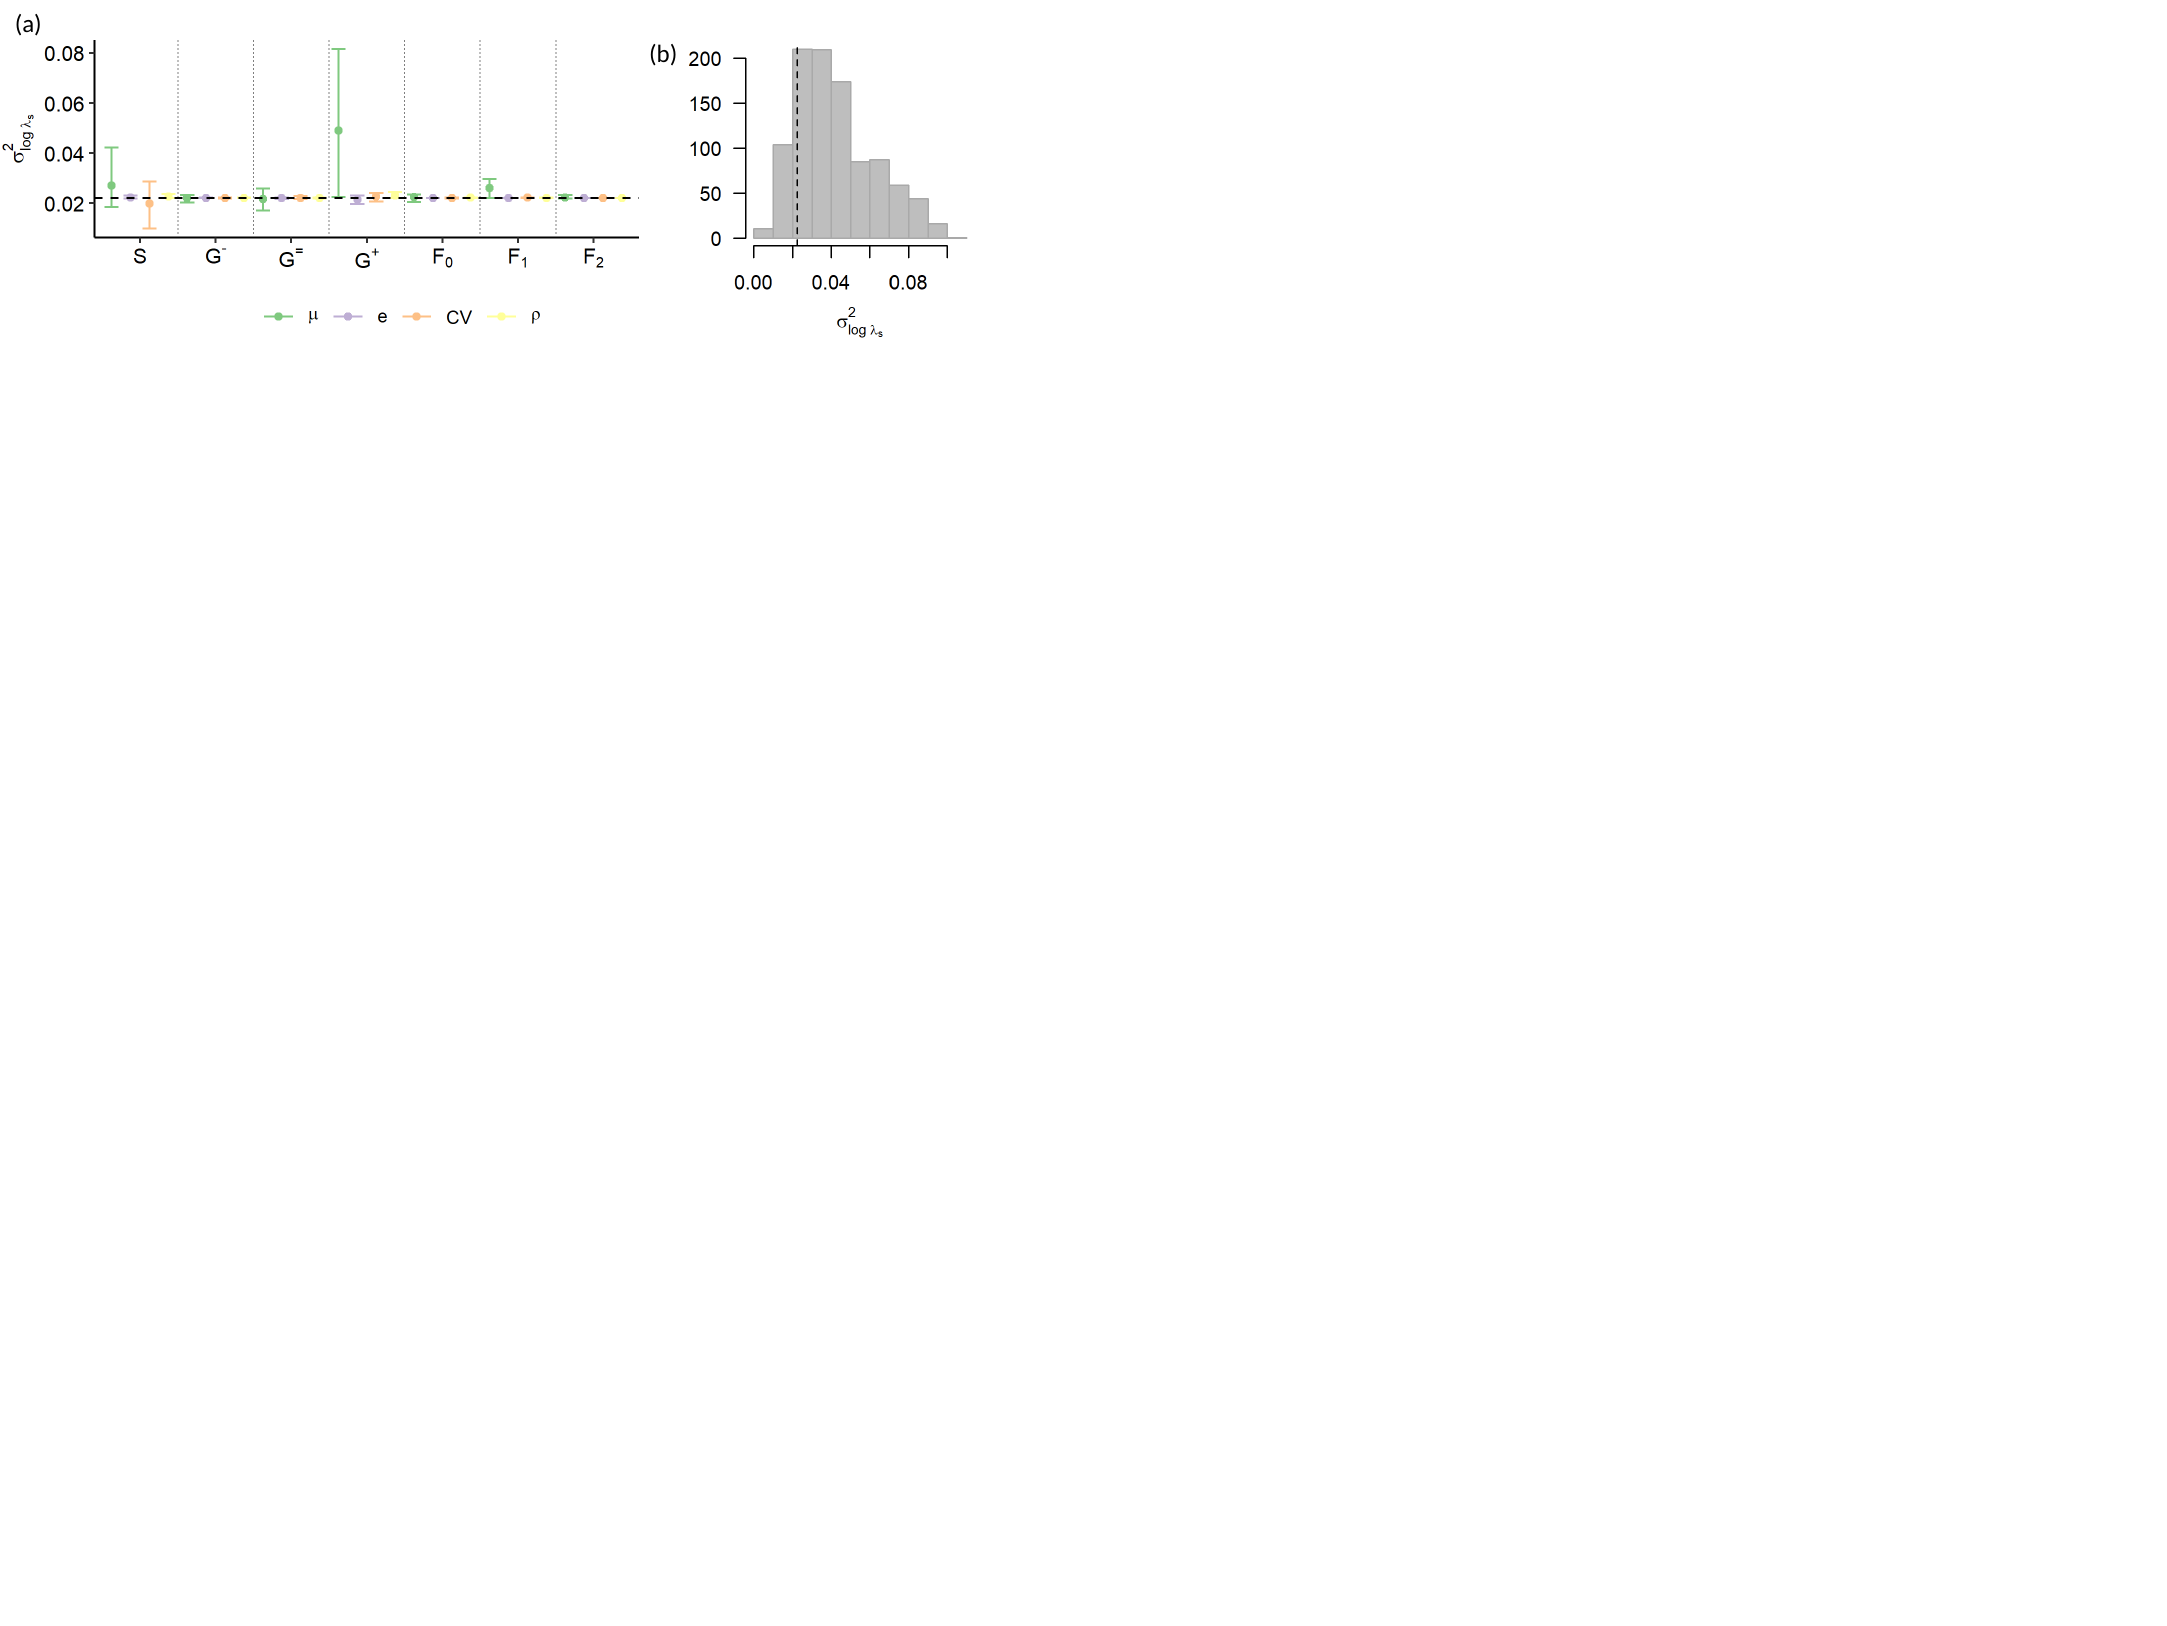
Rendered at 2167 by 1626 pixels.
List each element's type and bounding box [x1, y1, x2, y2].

text_box [0, 0, 999, 342]
